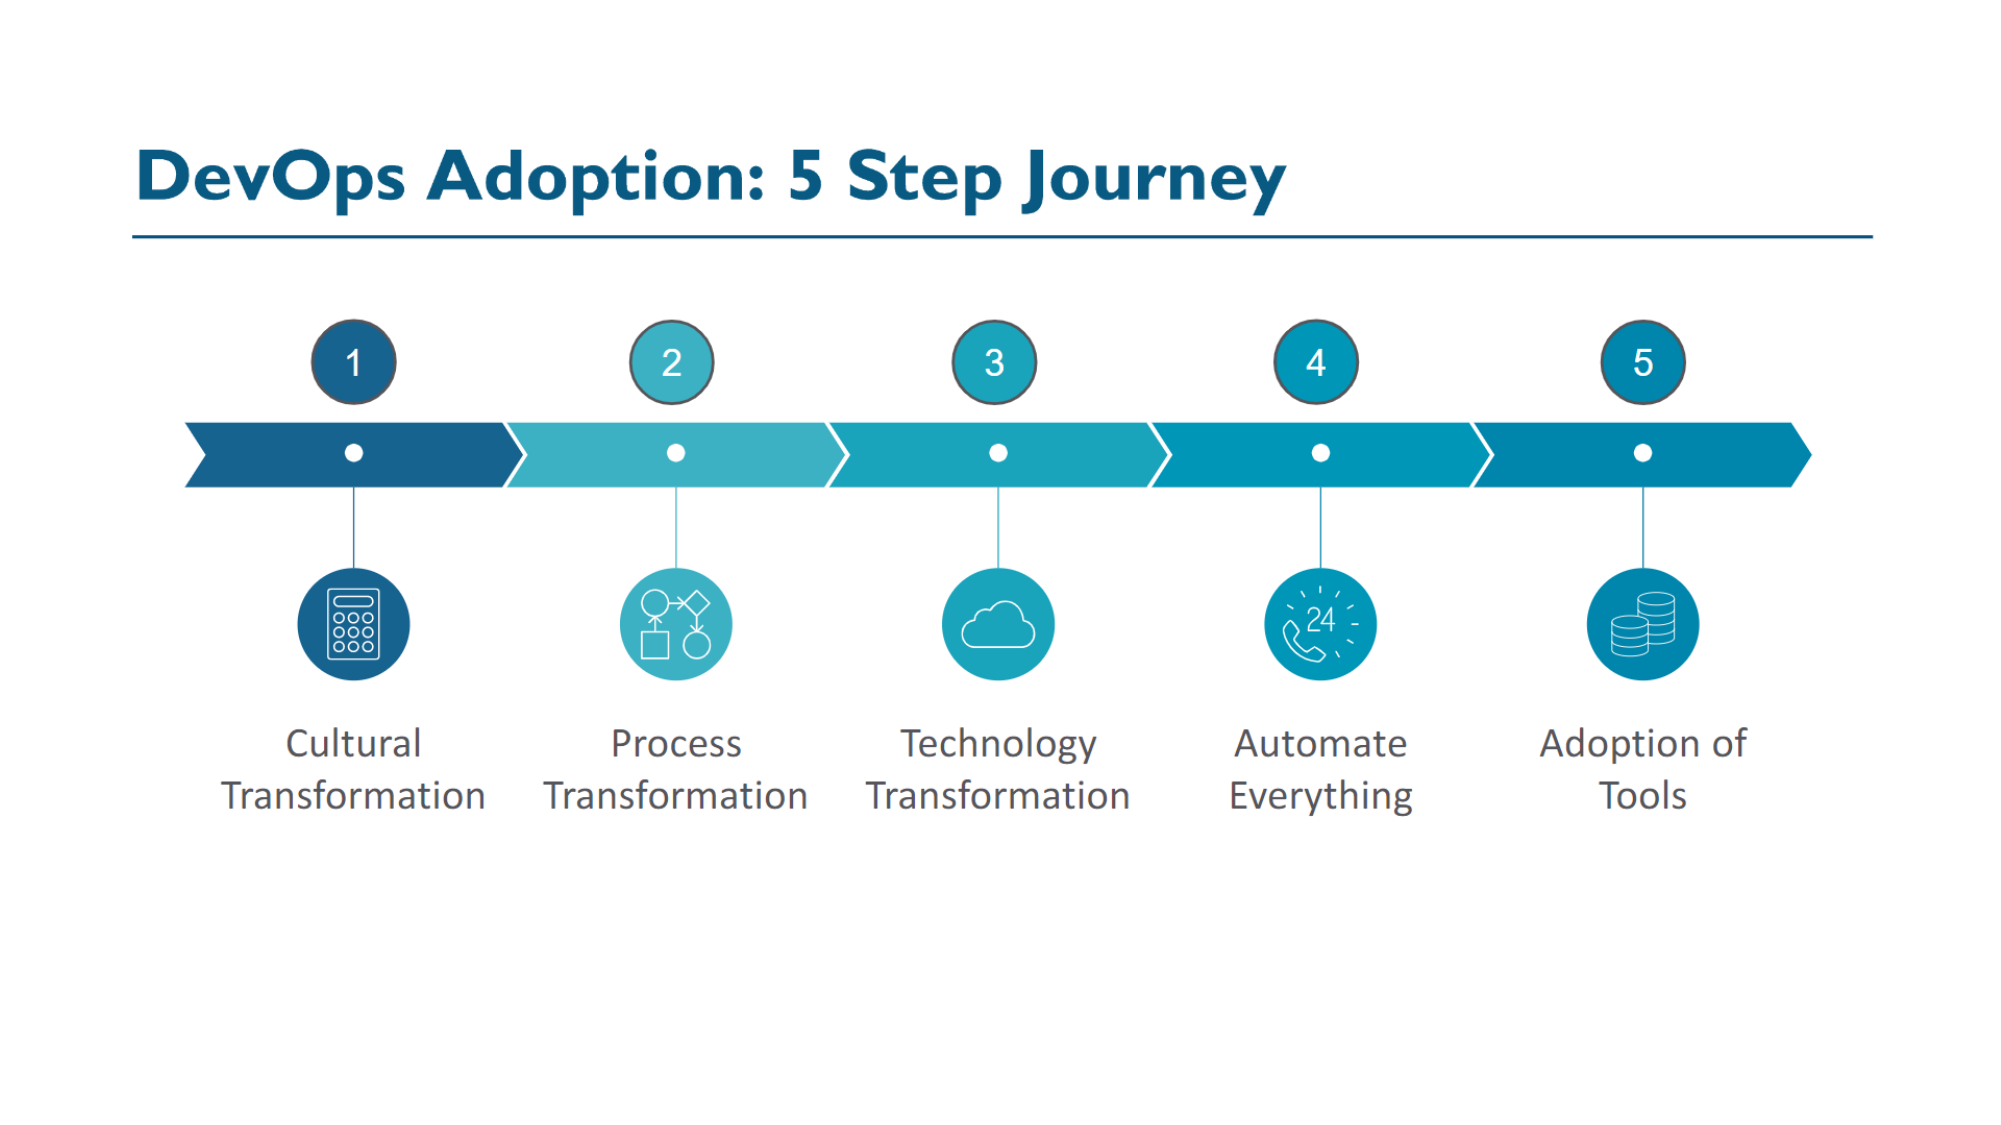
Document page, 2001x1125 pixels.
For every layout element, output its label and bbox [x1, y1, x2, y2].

picture [78, 93, 1922, 1032]
